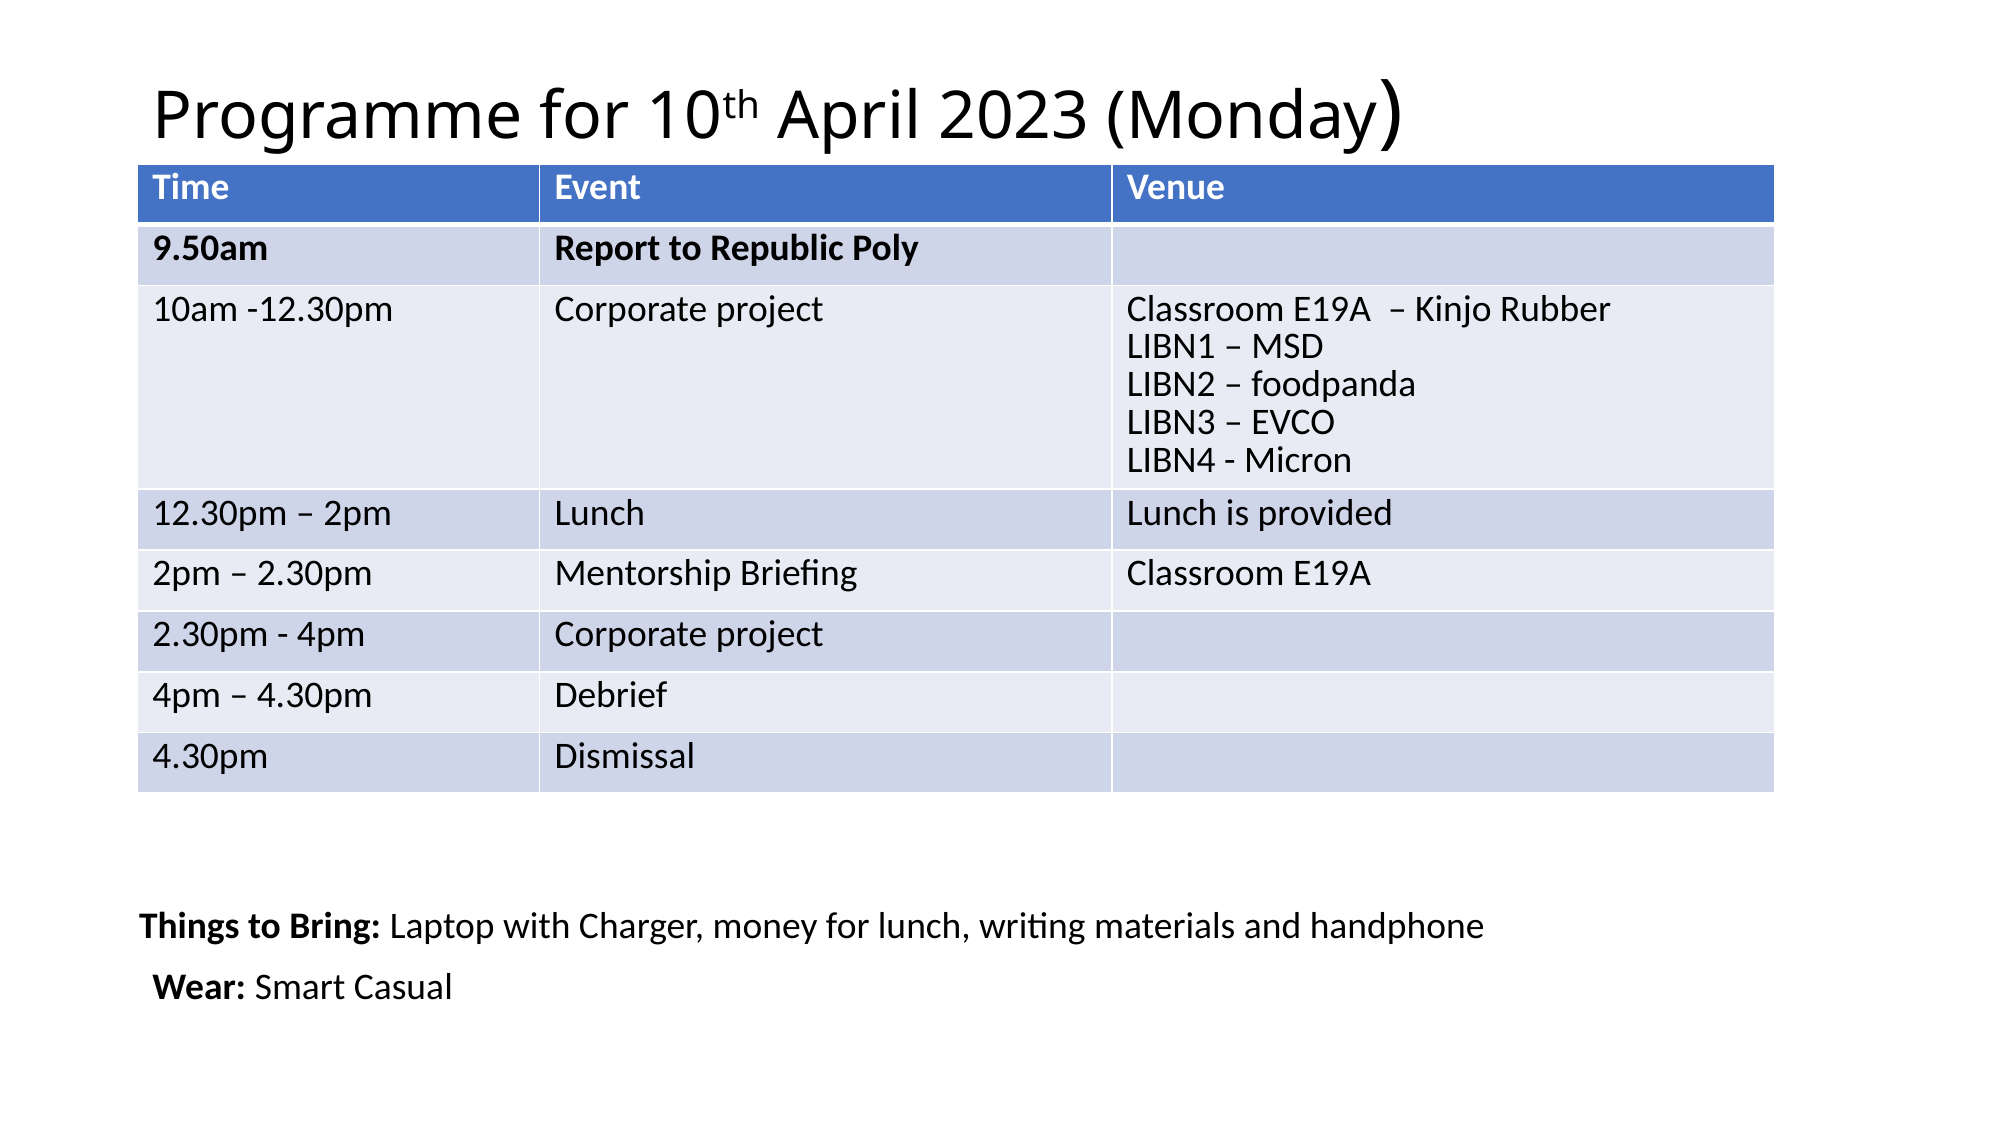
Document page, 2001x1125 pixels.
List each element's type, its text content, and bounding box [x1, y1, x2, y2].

table_cell 4.30pm [138, 733, 539, 792]
table_cell [1113, 612, 1774, 671]
table_cell 2pm – 2.30pm [138, 551, 539, 610]
table_cell Lunch is provided [1113, 490, 1774, 549]
title Programme for 10th April 2023 (Monday) [137, 59, 1815, 164]
table_cell 10am -12.30pm [138, 286, 539, 488]
table_cell 12.30pm – 2pm [138, 490, 539, 549]
table_cell Mentorship Briefing [540, 551, 1111, 610]
text_box Things to Bring: Laptop with Charger, money for lunch, writing materials and handphone [124, 893, 1829, 954]
text_box Wear: Smart Casual [137, 954, 1815, 1015]
table_cell Corporate project [540, 286, 1111, 488]
table_cell Lunch [540, 490, 1111, 549]
table_cell 2.30pm - 4pm [138, 612, 539, 671]
table_cell Classroom E19A [1113, 551, 1774, 610]
table_cell [1113, 673, 1774, 732]
table_header Venue [1113, 165, 1774, 222]
table_cell 9.50am [138, 227, 539, 285]
table_header Time [138, 165, 539, 222]
table_cell Debrief [540, 673, 1111, 732]
table_cell Report to Republic Poly [540, 227, 1111, 285]
table_cell Corporate project [540, 612, 1111, 671]
table_cell 4pm – 4.30pm [138, 673, 539, 732]
table_header Event [540, 165, 1111, 222]
table_cell [1113, 227, 1774, 285]
table_cell Dismissal [540, 733, 1111, 792]
table_cell [1113, 733, 1774, 792]
table_cell Classroom E19A – Kinjo Rubber LIBN1 – MSD LIBN2 – foodpanda LIBN3 – EVCO LIBN4 - Micron [1113, 286, 1774, 488]
